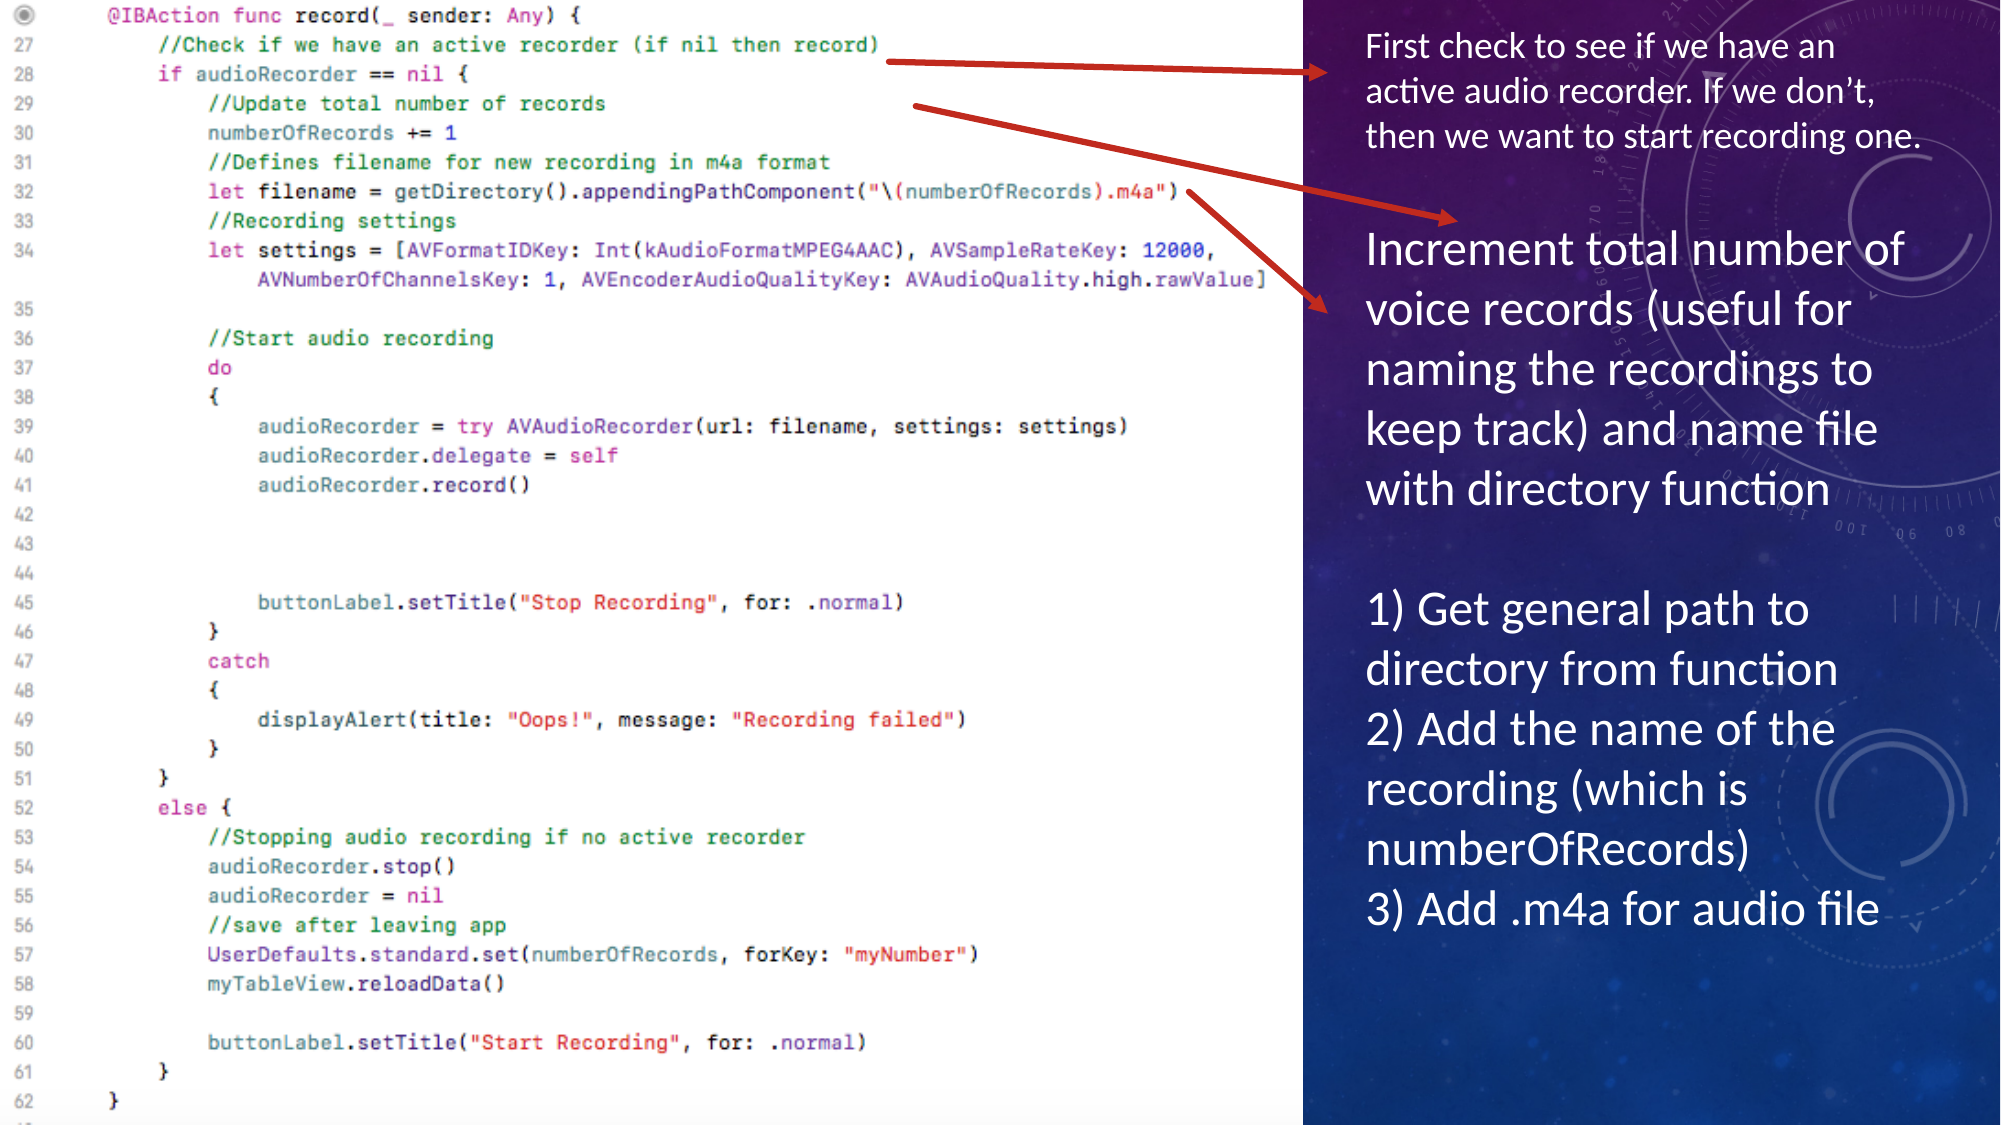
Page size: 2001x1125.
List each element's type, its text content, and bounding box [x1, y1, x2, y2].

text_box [888, 61, 1329, 74]
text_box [1188, 191, 1329, 314]
text_box First check to see if we have an active audio recorder. If we don’t, then we want to start recording one. [1350, 14, 1942, 164]
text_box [915, 105, 1459, 222]
picture [0, 0, 2001, 1125]
text_box Increment total number of voice records (useful for naming the recordings to keep track) and name file with directory function 1) Get general path to directory from function 2) Add the name of the recording (which is numberOfRecords) 3) Add .m4a for audio file [1350, 207, 1972, 943]
